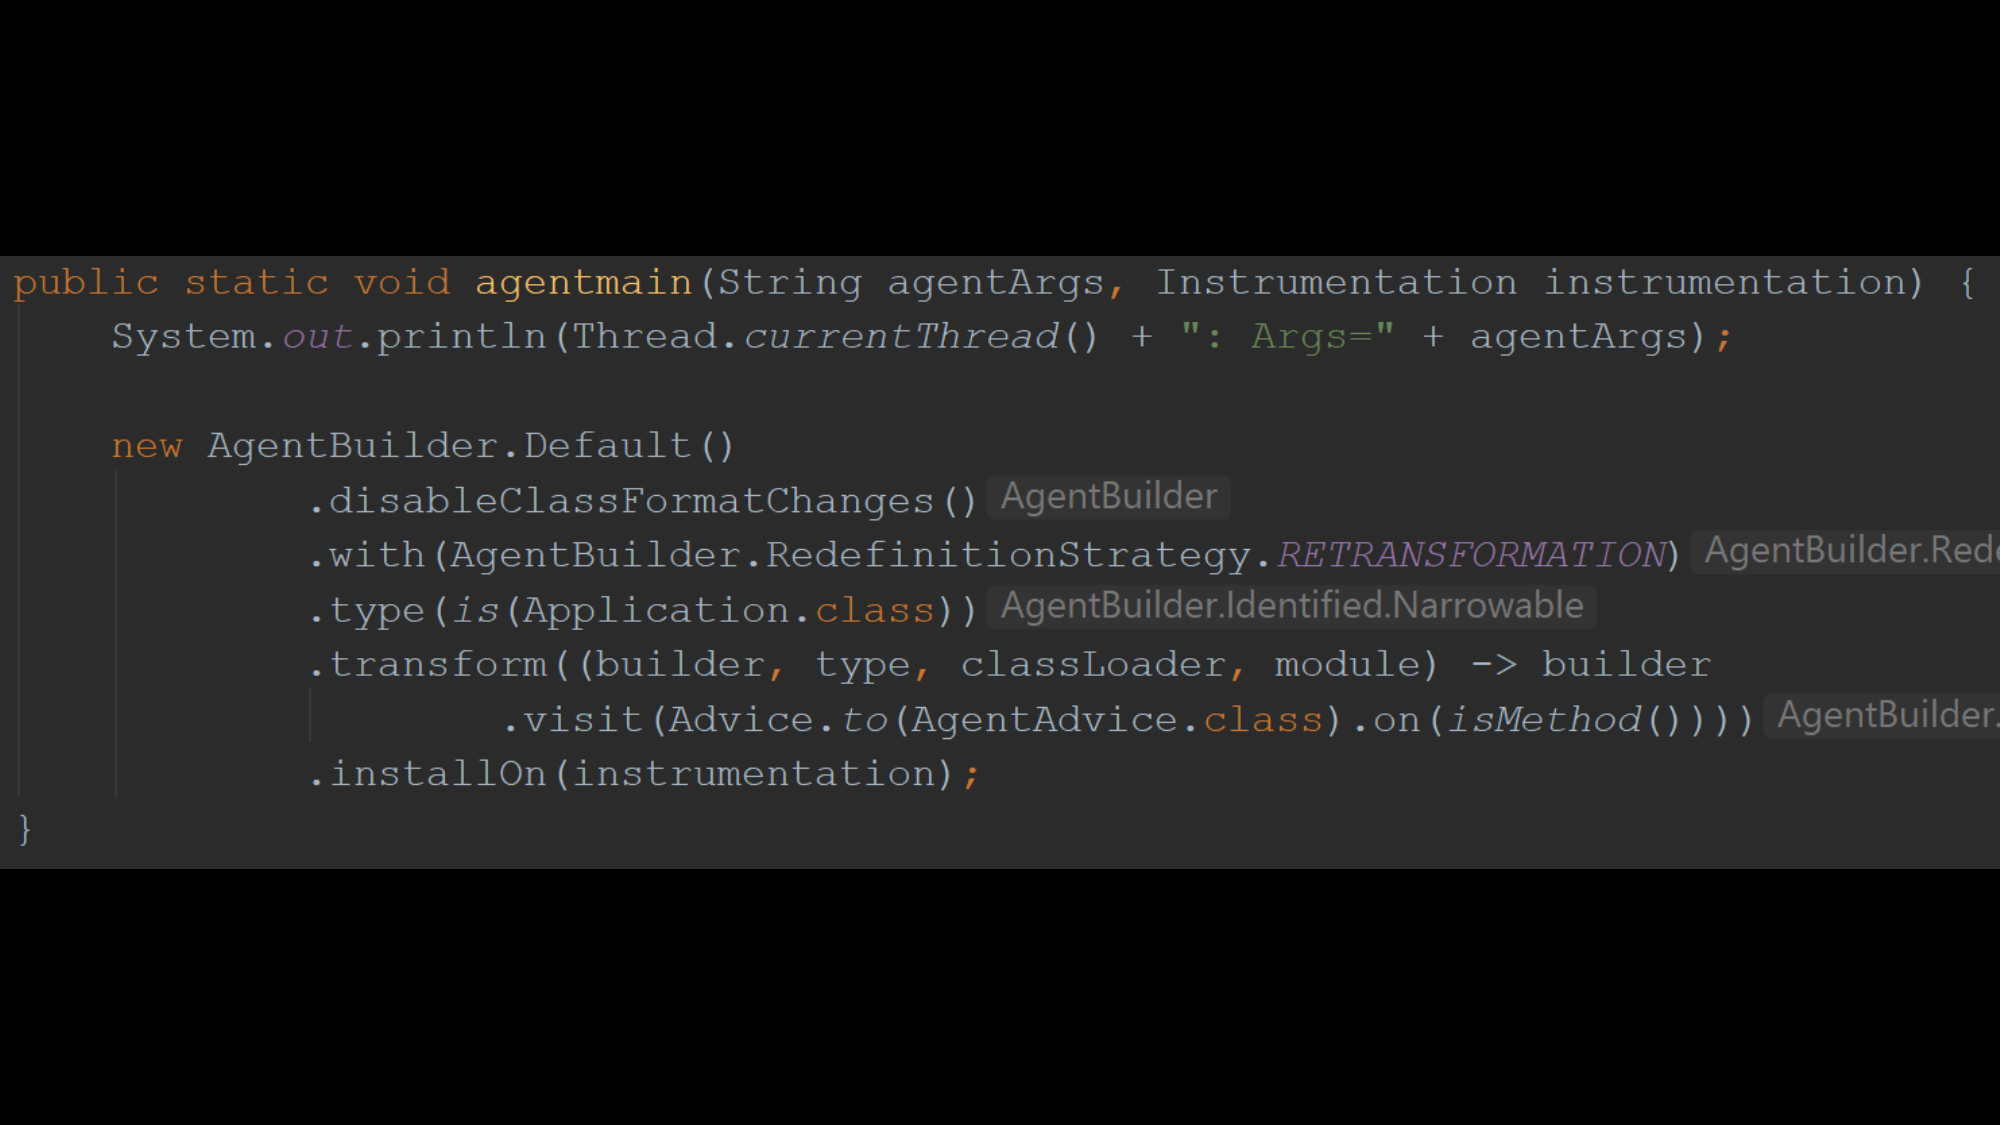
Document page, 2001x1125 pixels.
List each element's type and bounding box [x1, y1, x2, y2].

picture [0, 256, 2000, 869]
